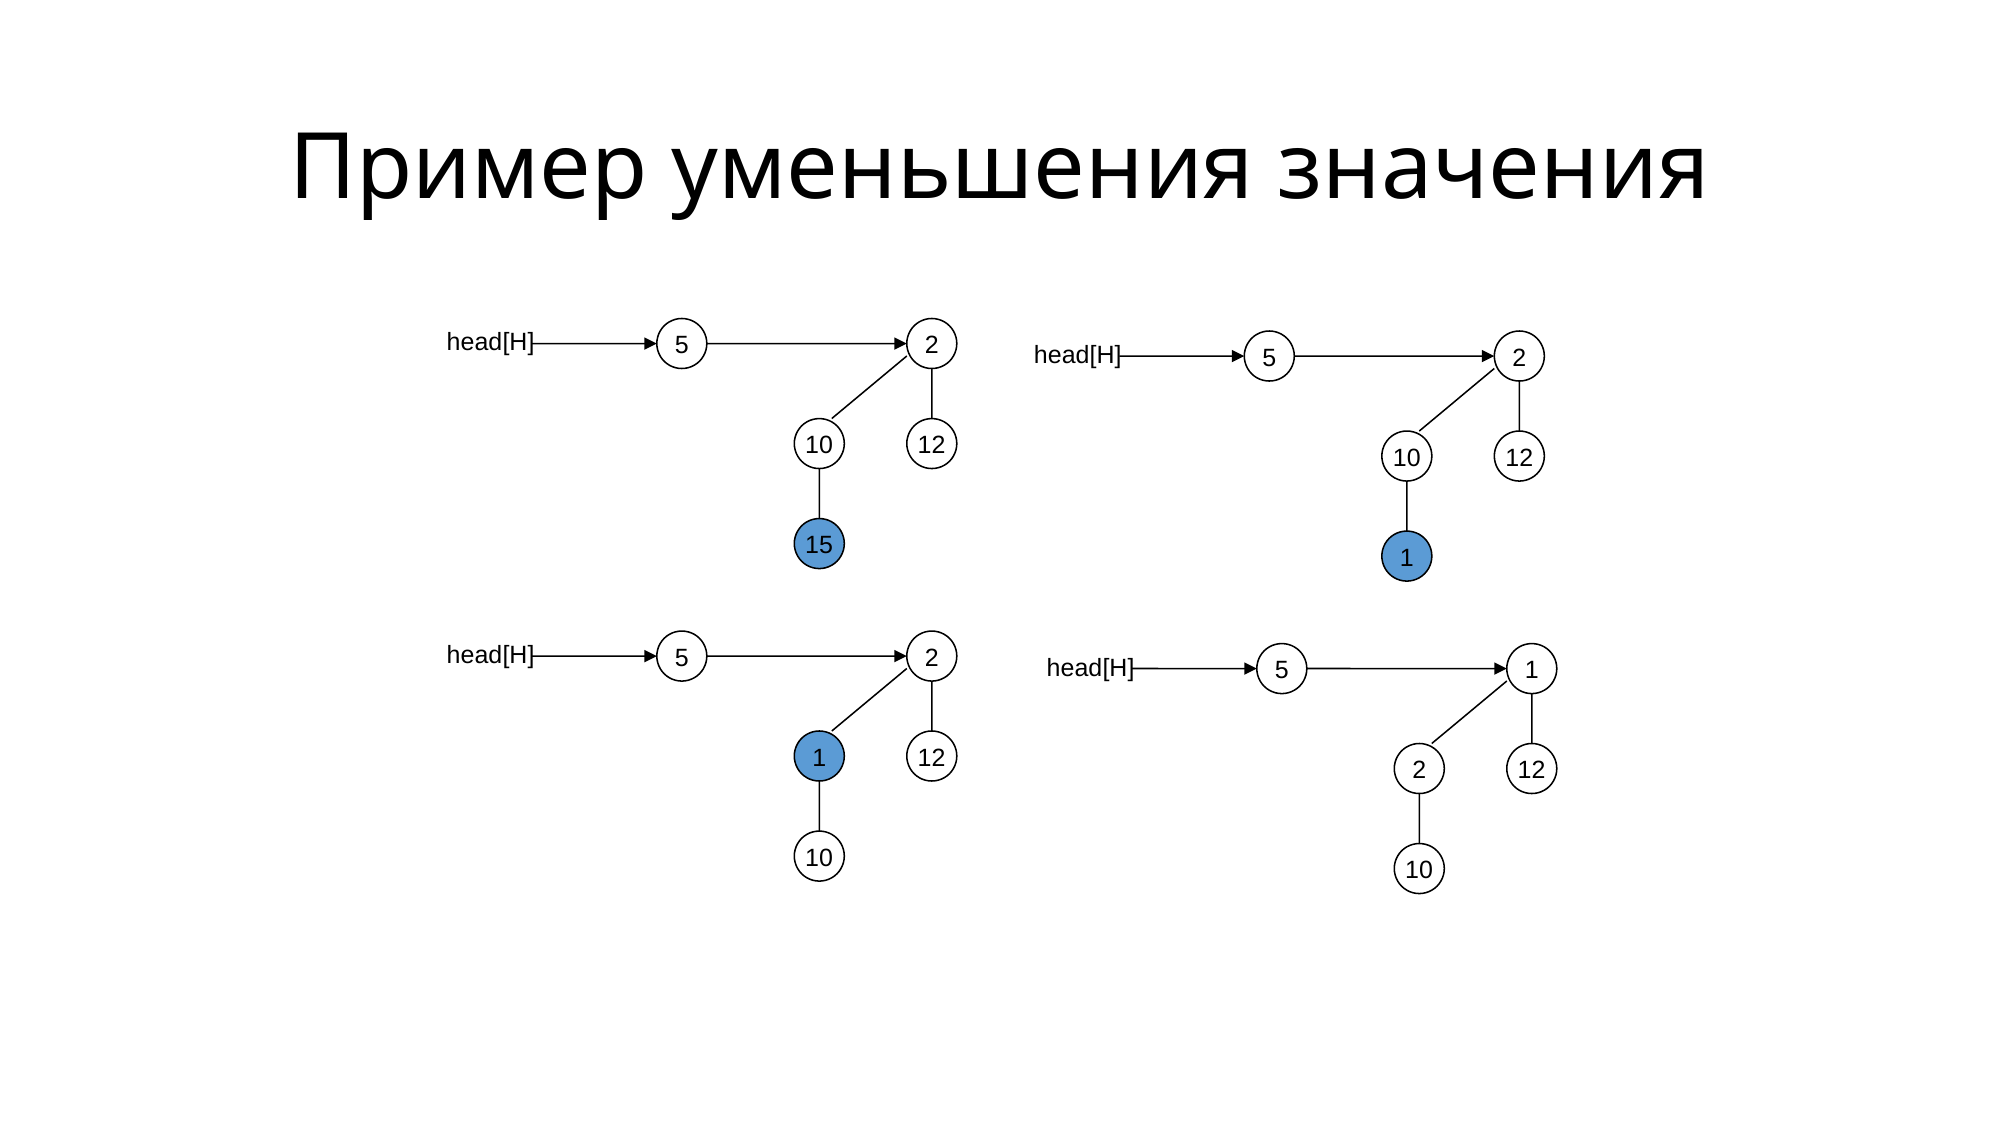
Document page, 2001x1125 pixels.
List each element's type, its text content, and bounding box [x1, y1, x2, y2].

text_box head[H] [431, 318, 557, 364]
text_box 12 [906, 730, 957, 782]
text_box [1306, 662, 1507, 675]
text_box [1119, 349, 1245, 363]
text_box [531, 649, 657, 663]
text_box 10 [794, 831, 845, 882]
text_box [706, 337, 907, 350]
text_box 1 [794, 730, 845, 781]
text_box 5 [1256, 643, 1307, 694]
text_box head[H] [1031, 643, 1157, 689]
title Пример уменьшения значения [137, 59, 1863, 278]
text_box [1294, 349, 1495, 363]
text_box 12 [906, 418, 957, 469]
text_box 15 [794, 518, 845, 569]
text_box 2 [1494, 331, 1545, 381]
text_box 5 [656, 631, 707, 682]
text_box 5 [656, 318, 707, 369]
text_box 12 [1494, 431, 1545, 482]
text_box 10 [794, 418, 845, 469]
text_box 5 [1244, 331, 1295, 382]
text_box 1 [1506, 643, 1557, 694]
text_box 1 [1381, 531, 1432, 582]
text_box 2 [1394, 743, 1445, 794]
text_box 10 [1381, 431, 1432, 482]
text_box head[H] [1019, 331, 1145, 376]
text_box 10 [1394, 843, 1445, 894]
text_box head[H] [431, 631, 557, 676]
text_box 12 [1506, 743, 1557, 794]
text_box [531, 337, 657, 350]
text_box [1131, 662, 1257, 675]
text_box 2 [906, 318, 957, 369]
text_box 2 [906, 631, 957, 682]
text_box [706, 649, 907, 663]
